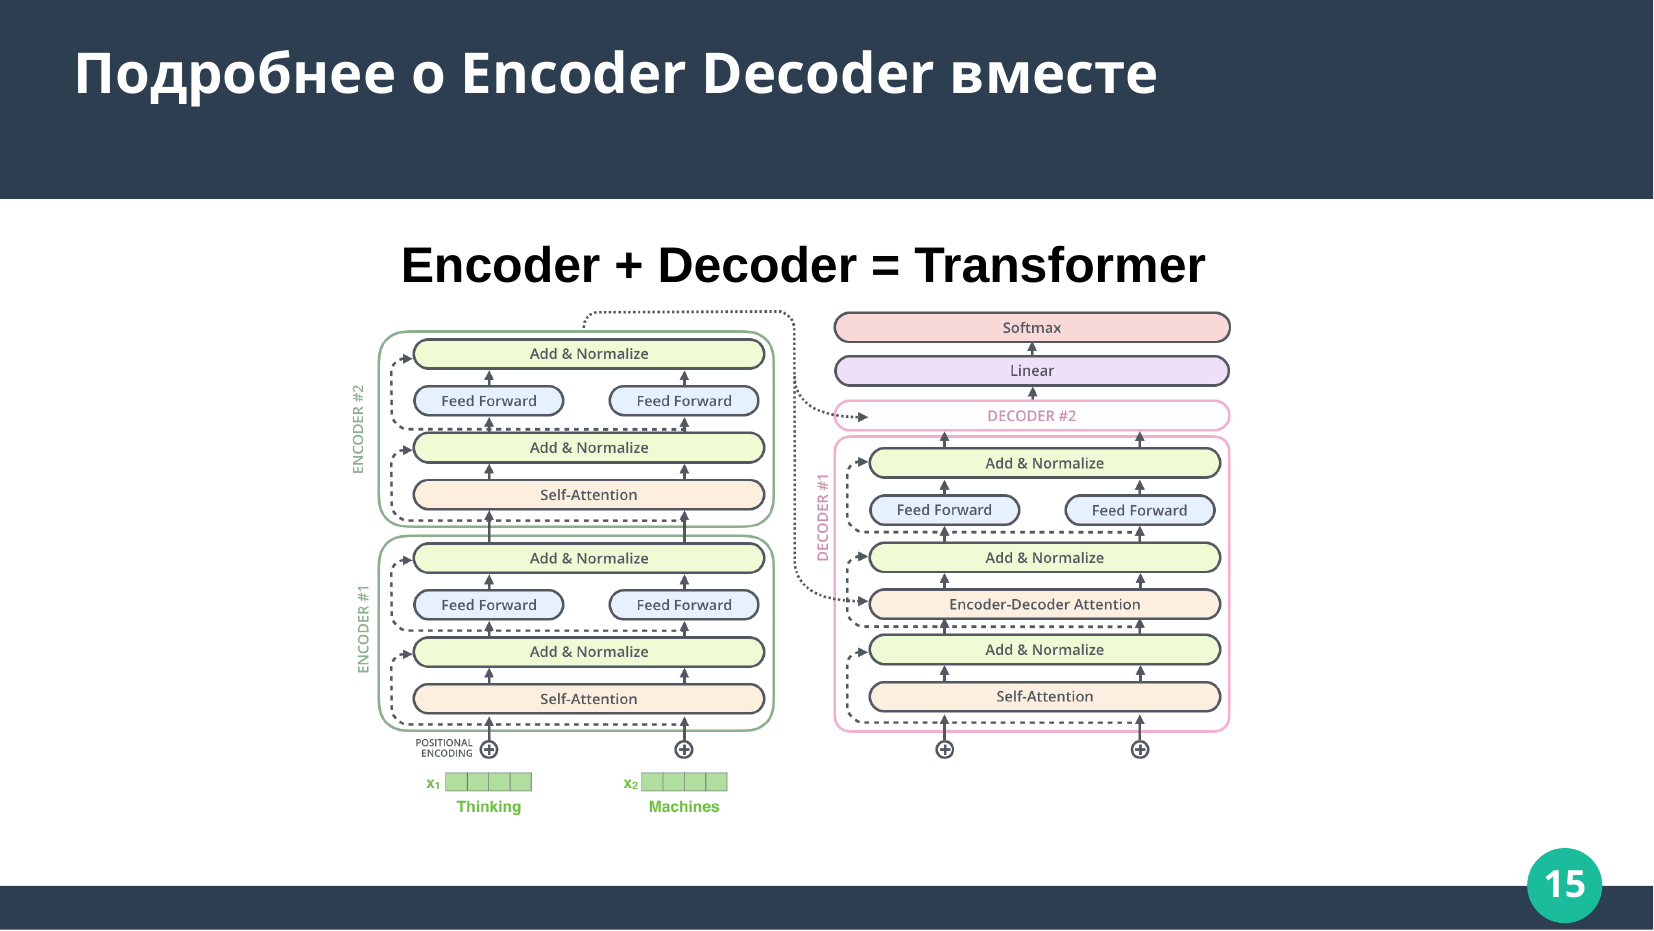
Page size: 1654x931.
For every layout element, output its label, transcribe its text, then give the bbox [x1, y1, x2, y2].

text_box Подробнее о Encoder Decoder вместе [58, 29, 1181, 204]
text_box Encoder + Decoder = Transformer [386, 224, 1329, 295]
picture [324, 295, 1242, 816]
